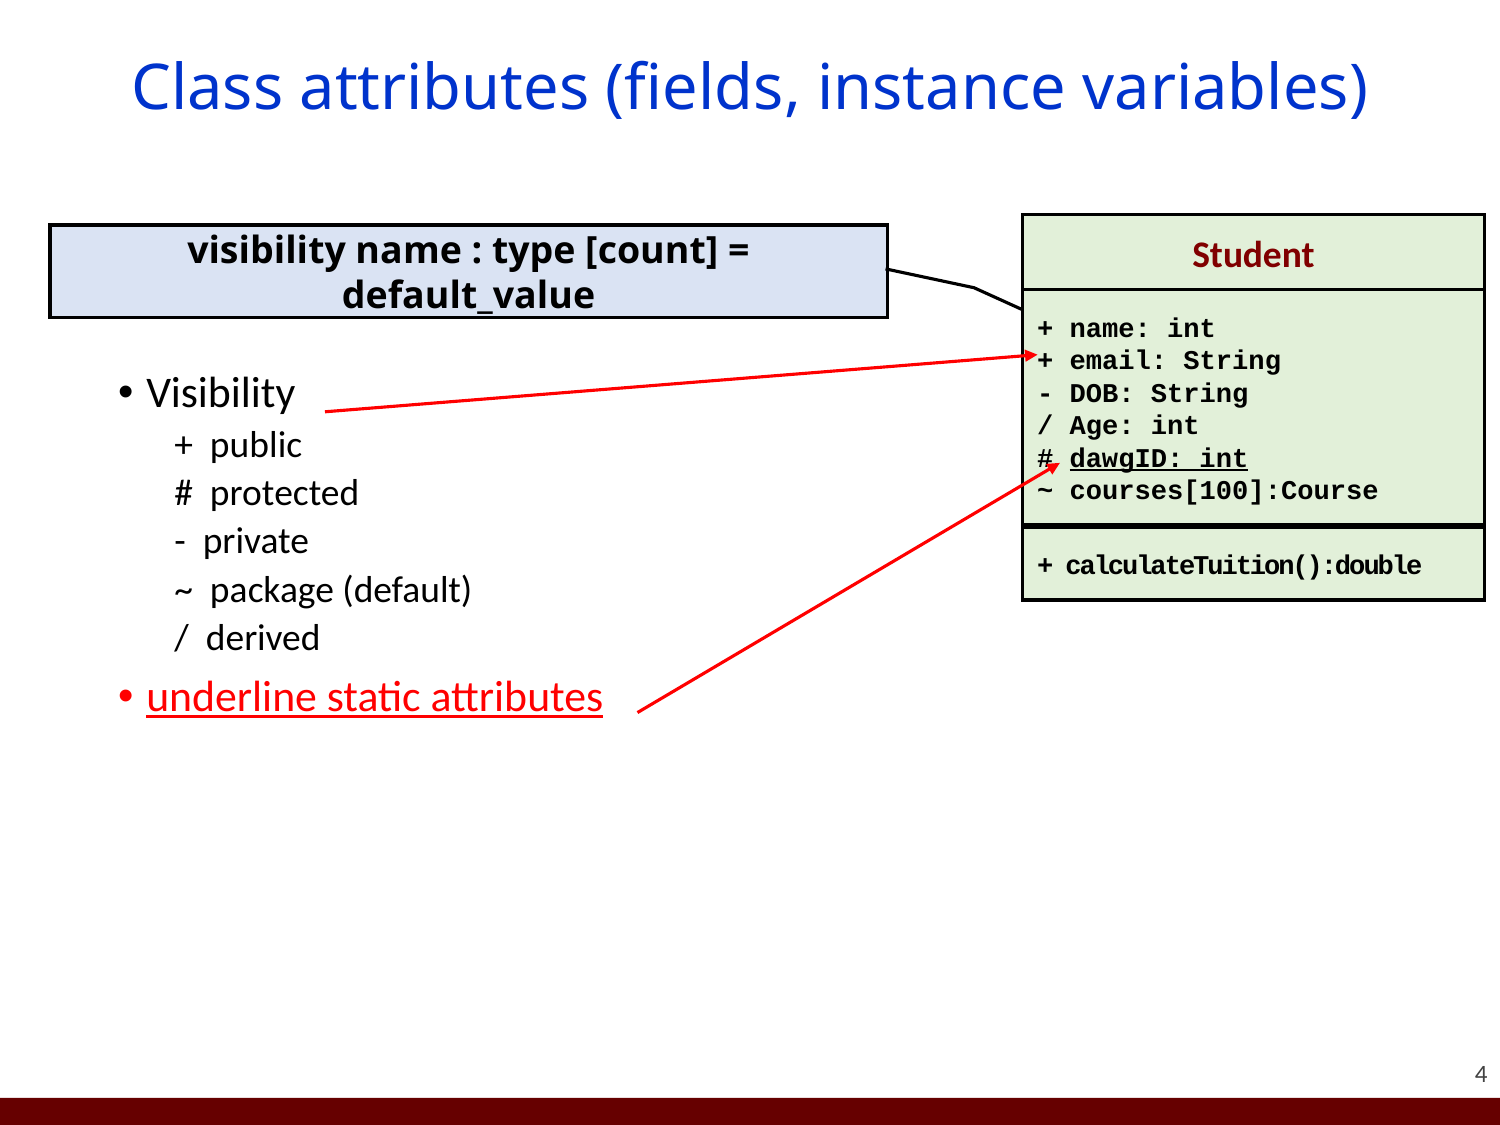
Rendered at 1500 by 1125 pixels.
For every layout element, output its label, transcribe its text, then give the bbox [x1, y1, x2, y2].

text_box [324, 354, 1038, 412]
title Class attributes (fields, instance variables) [103, 18, 1397, 160]
text_box visibility name : type [count] = default_value [49, 224, 1022, 318]
list Visibility + public # protected - private ~ package (default) / derived underline static attributes [103, 362, 925, 1014]
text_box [637, 462, 1060, 713]
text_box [1022, 214, 1485, 600]
